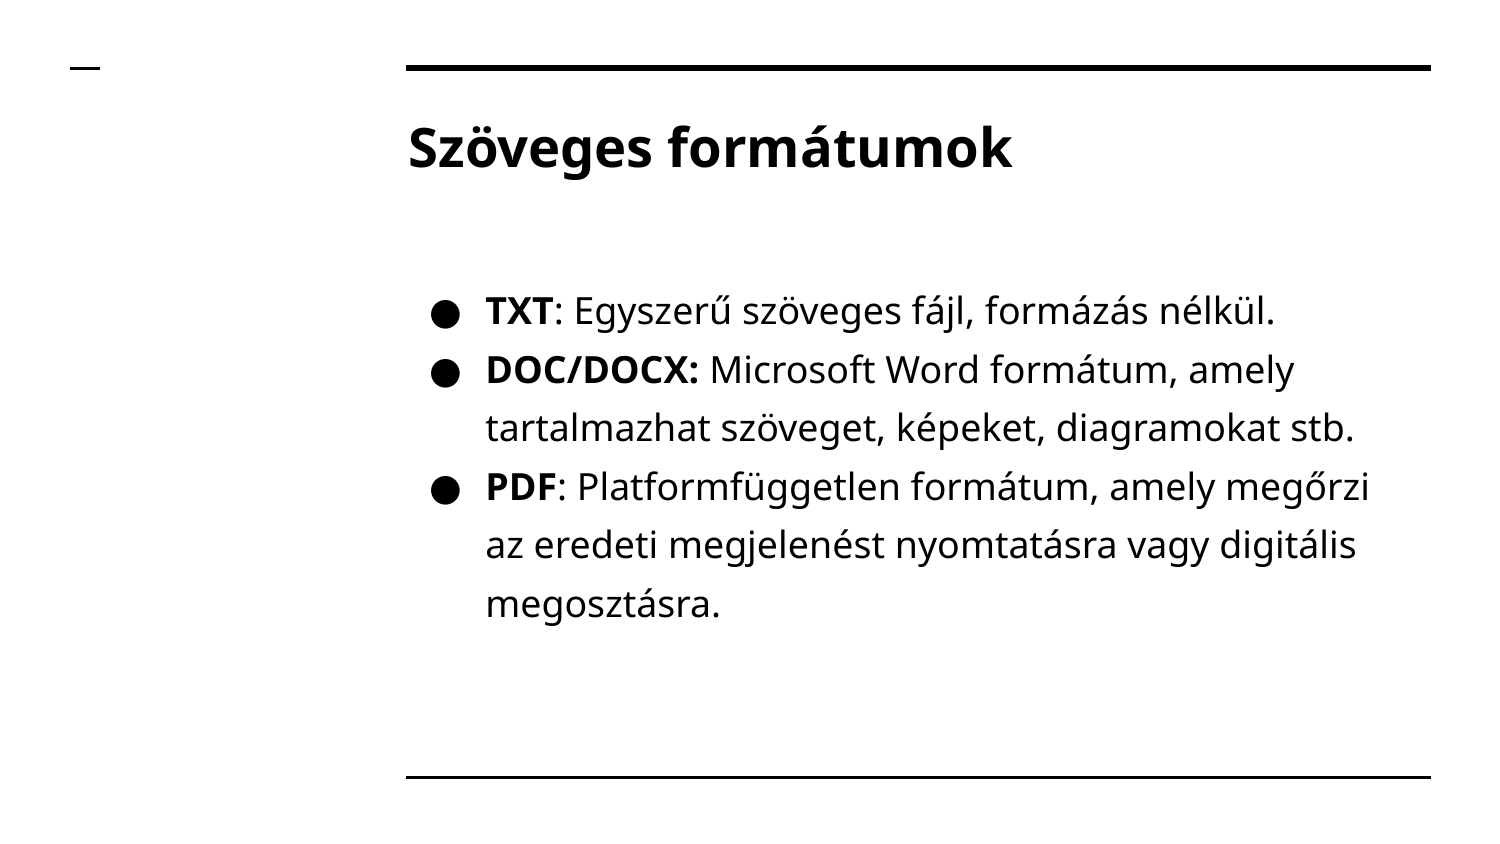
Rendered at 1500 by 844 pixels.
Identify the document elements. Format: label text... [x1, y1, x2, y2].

list TXT: Egyszerű szöveges fájl, formázás nélkül. DOC/DOCX: Microsoft Word formátum, amely tartalmazhat szöveget, képeket, diagramokat stb. PDF: Platformfüggetlen formátum, amely megőrzi az eredeti megjelenést nyomtatásra vagy digitális megosztásra. [395, 261, 1433, 755]
title Szöveges formátumok [393, 94, 1431, 199]
